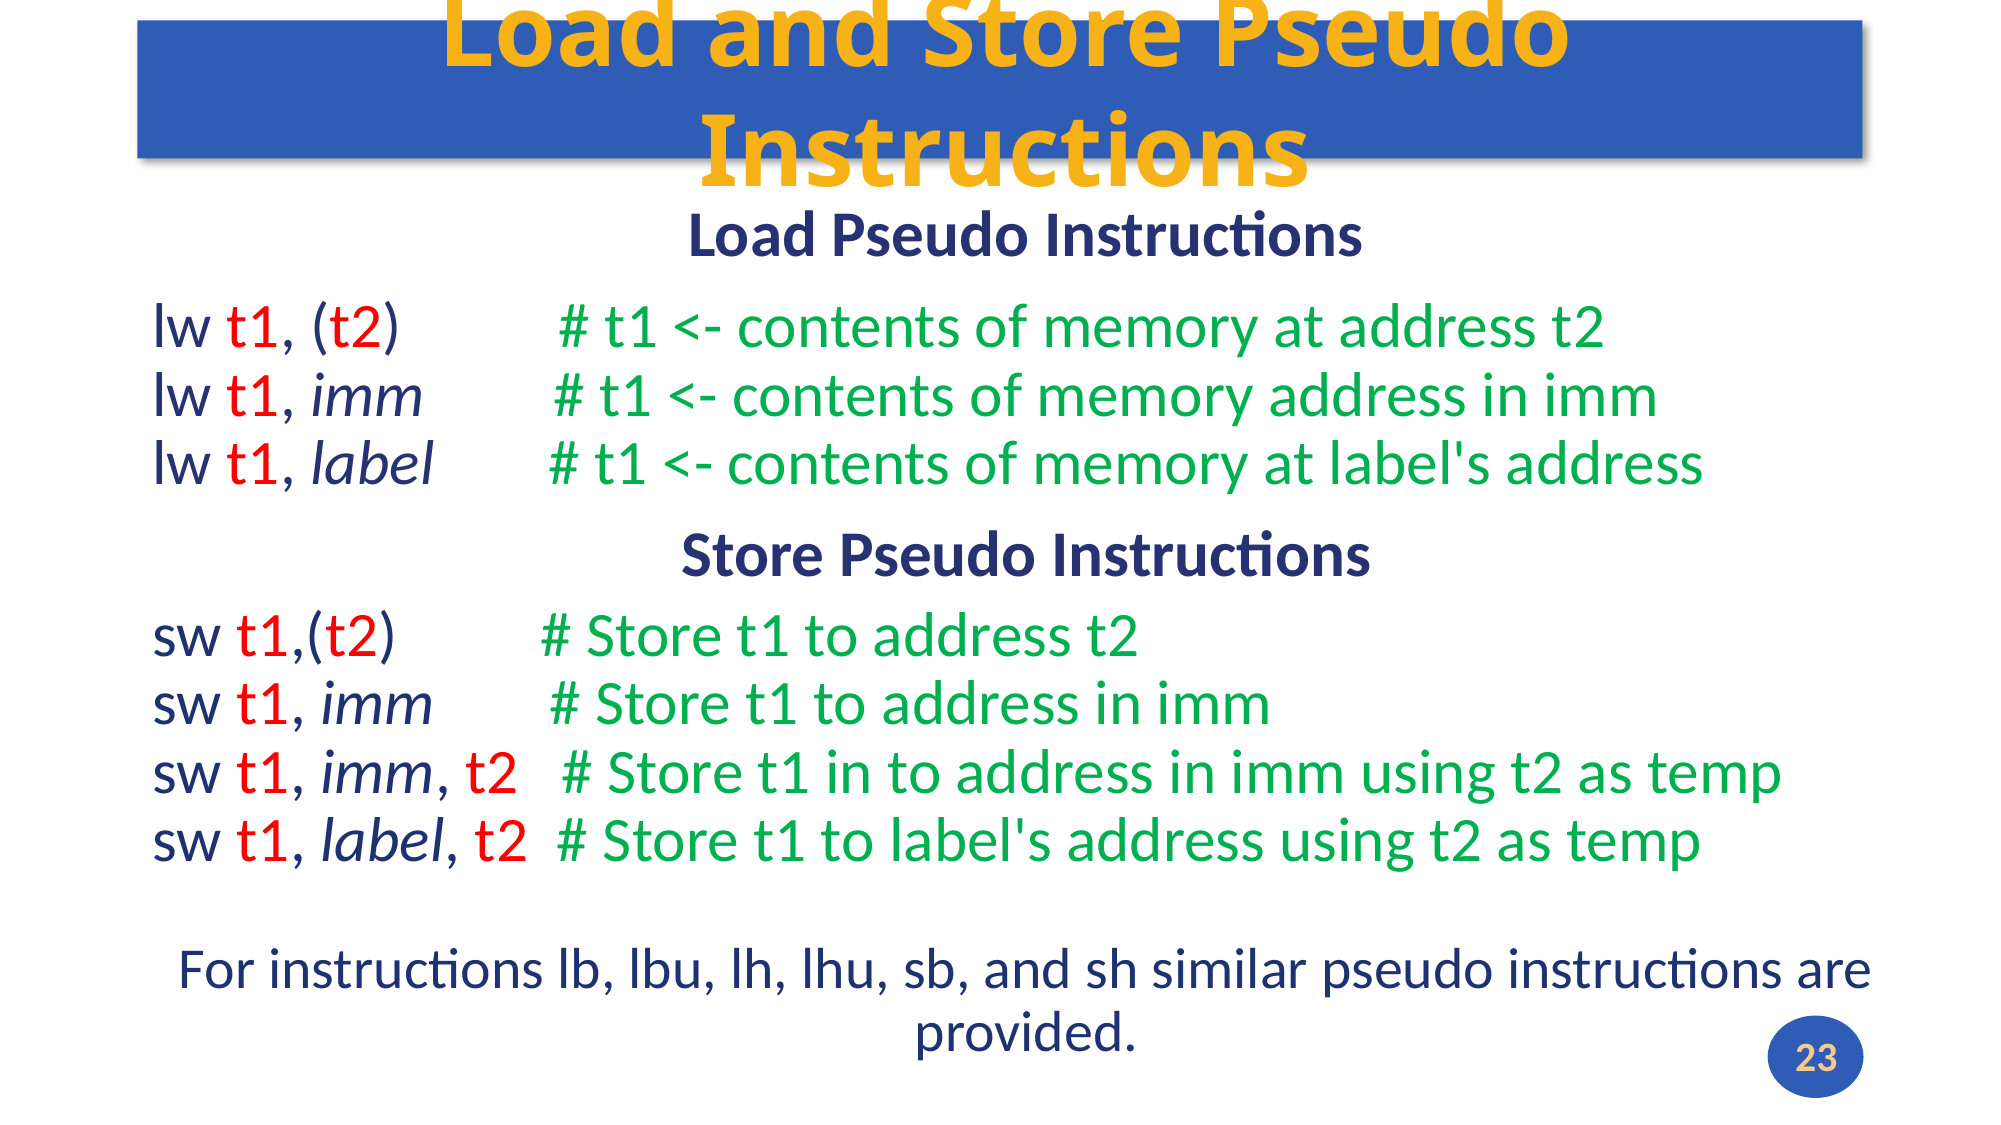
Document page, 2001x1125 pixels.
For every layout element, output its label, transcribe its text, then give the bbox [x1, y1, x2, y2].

list Load Pseudo Instructions lw t1, (t2) # t1 <- contents of memory at address t2 lw t1, imm # t1 <- contents of memory address in imm lw t1, label # t1 <- contents of memory at label's address Store Pseudo Instructions sw t1,(t2) # Store t1 to address t2 sw t1, imm # Store t1 to address in imm sw t1, imm, t2 # Store t1 in to address in imm using t2 as temp sw t1, label, t2 # Store t1 to label's address using t2 as temp For instructions lb, lbu, lh, lhu, sb, and sh similar pseudo instructions are provided. [137, 193, 1916, 1083]
title Load and Store Pseudo Instructions [137, 17, 1863, 156]
slide_number 23 [1767, 1083, 1866, 1095]
